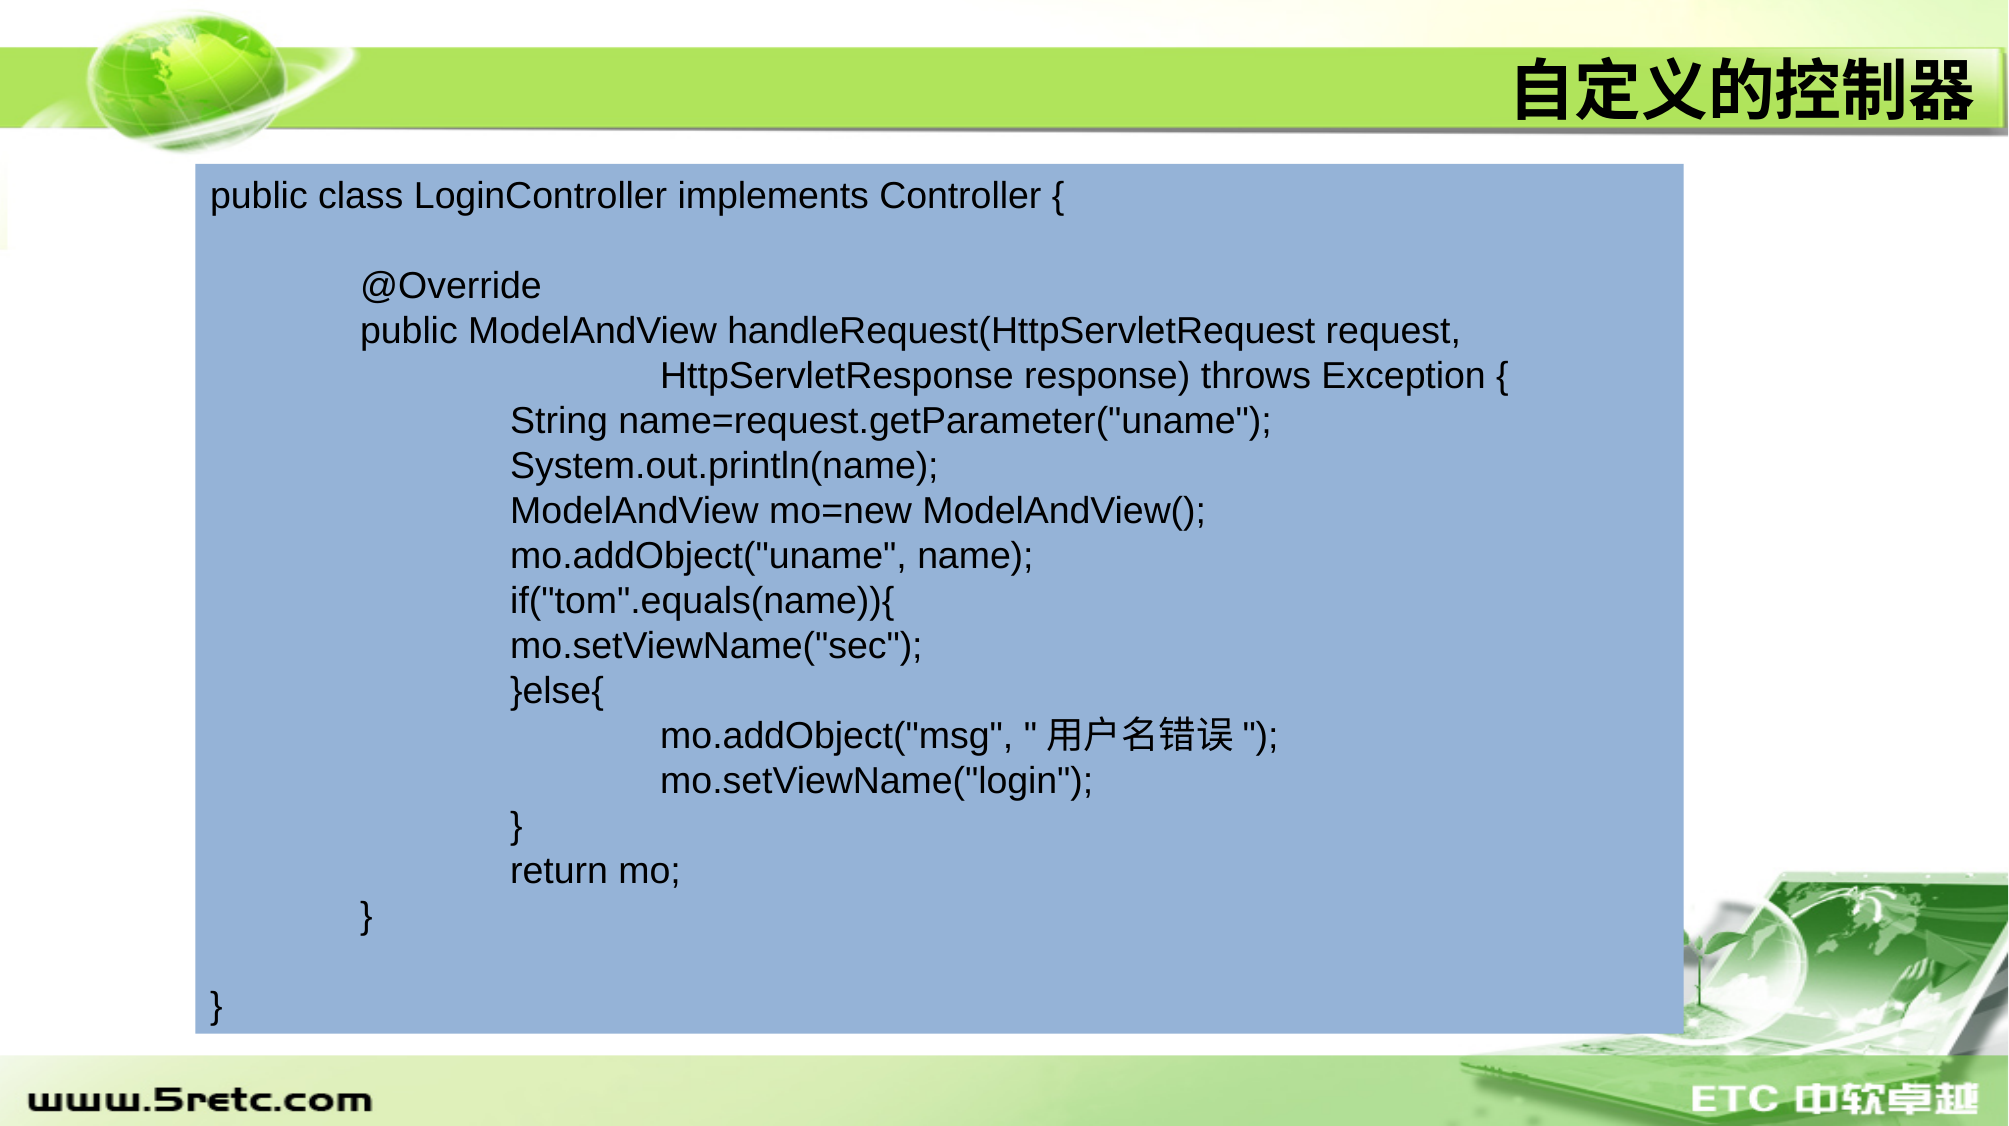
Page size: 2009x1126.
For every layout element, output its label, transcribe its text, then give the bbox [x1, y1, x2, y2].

text_box public class LoginController implements Controller { @Override public ModelAndView handleRequest(HttpServletRequest request, HttpServletResponse response) throws Exception { String name=request.getParameter("uname"); System.out.println(name); ModelAndView mo=new ModelAndView(); mo.addObject("uname", name); if("tom".equals(name)){ mo.setViewName("sec"); }else{ mo.addObject("msg", "用户名错误"); mo.setViewName("login"); } return mo; } } [195, 163, 1684, 1034]
title 自定义的控制器 [962, 46, 1993, 130]
picture [0, 0, 2009, 1126]
